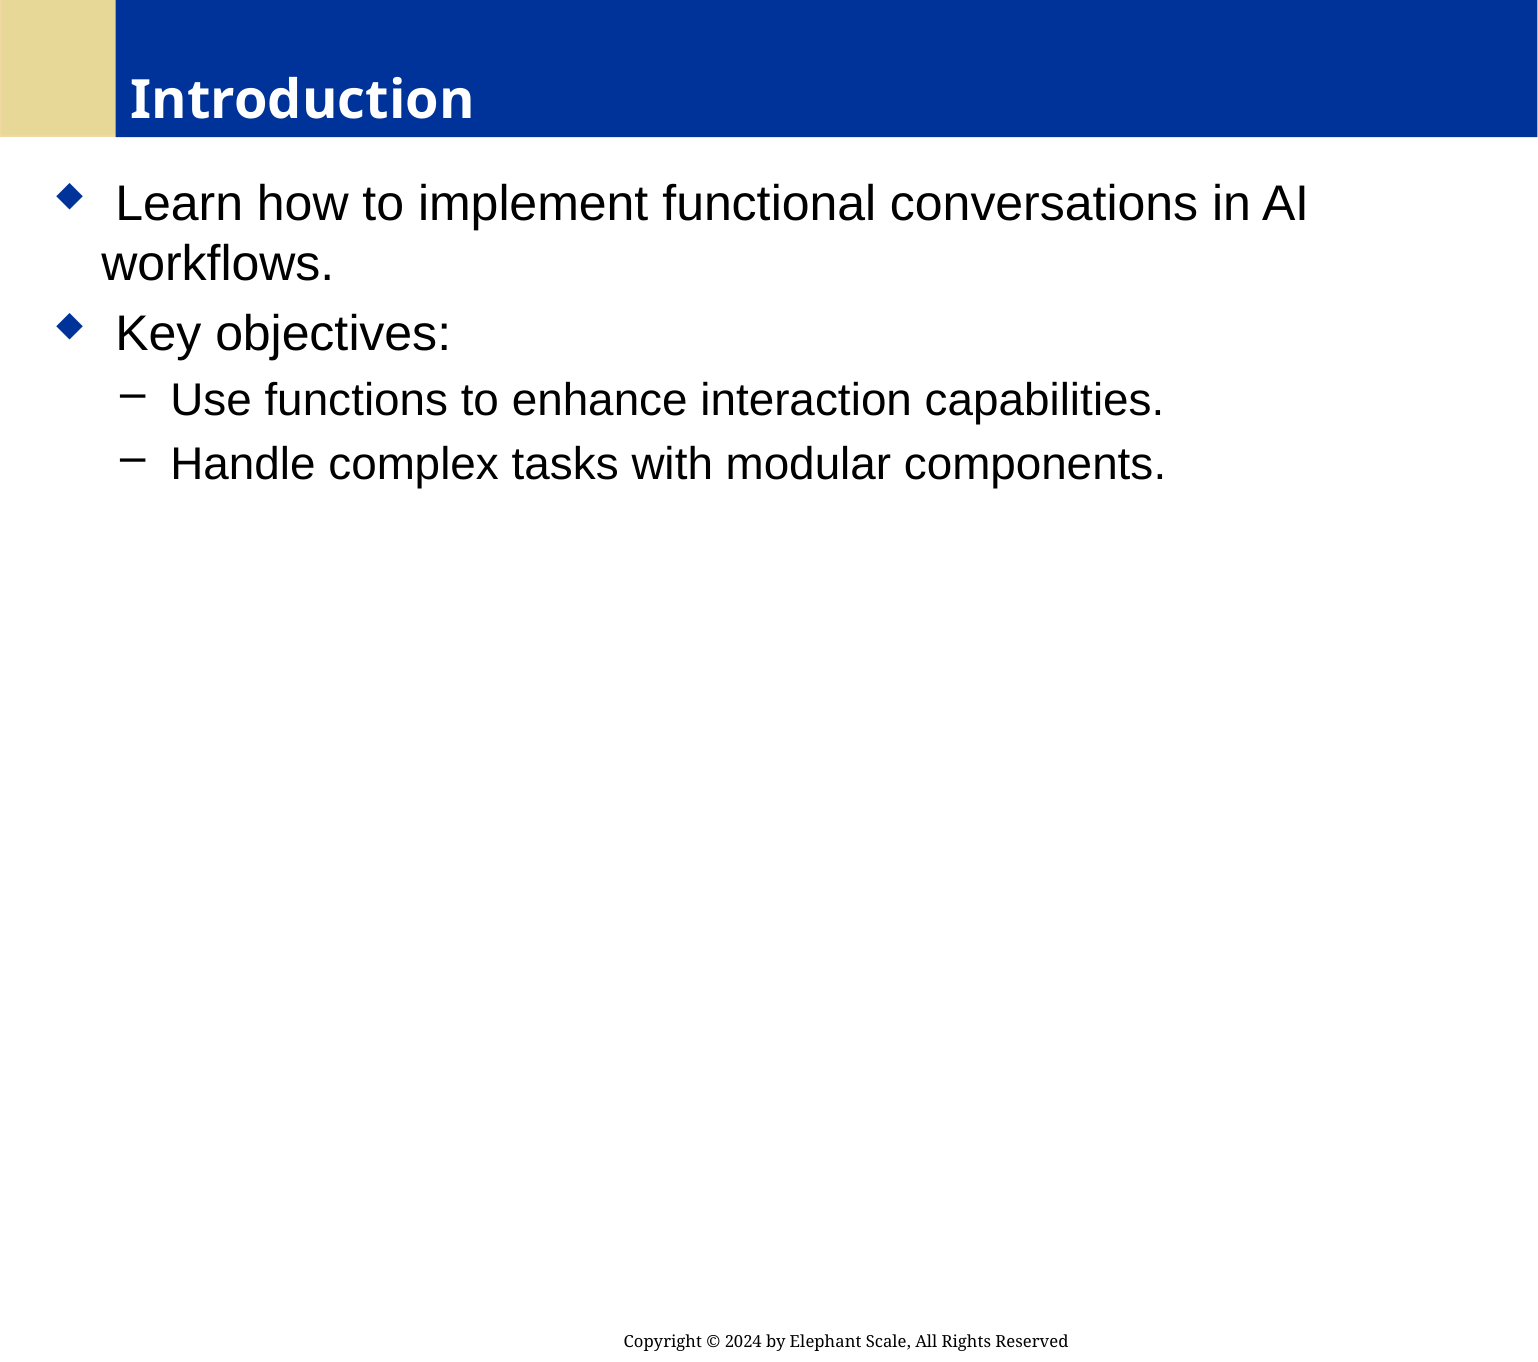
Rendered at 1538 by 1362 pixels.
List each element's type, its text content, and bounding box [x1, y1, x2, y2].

picture [0, 0, 115, 137]
text_box Copyright © 2024 by Elephant Scale, All Rights Reserved [608, 1322, 1085, 1358]
list Learn how to implement functional conversations in AI workflows. Key objectives: Use functions to enhance interaction capabilities. Handle complex tasks with modular components. [38, 162, 1500, 1284]
title Introduction [115, 0, 1538, 138]
